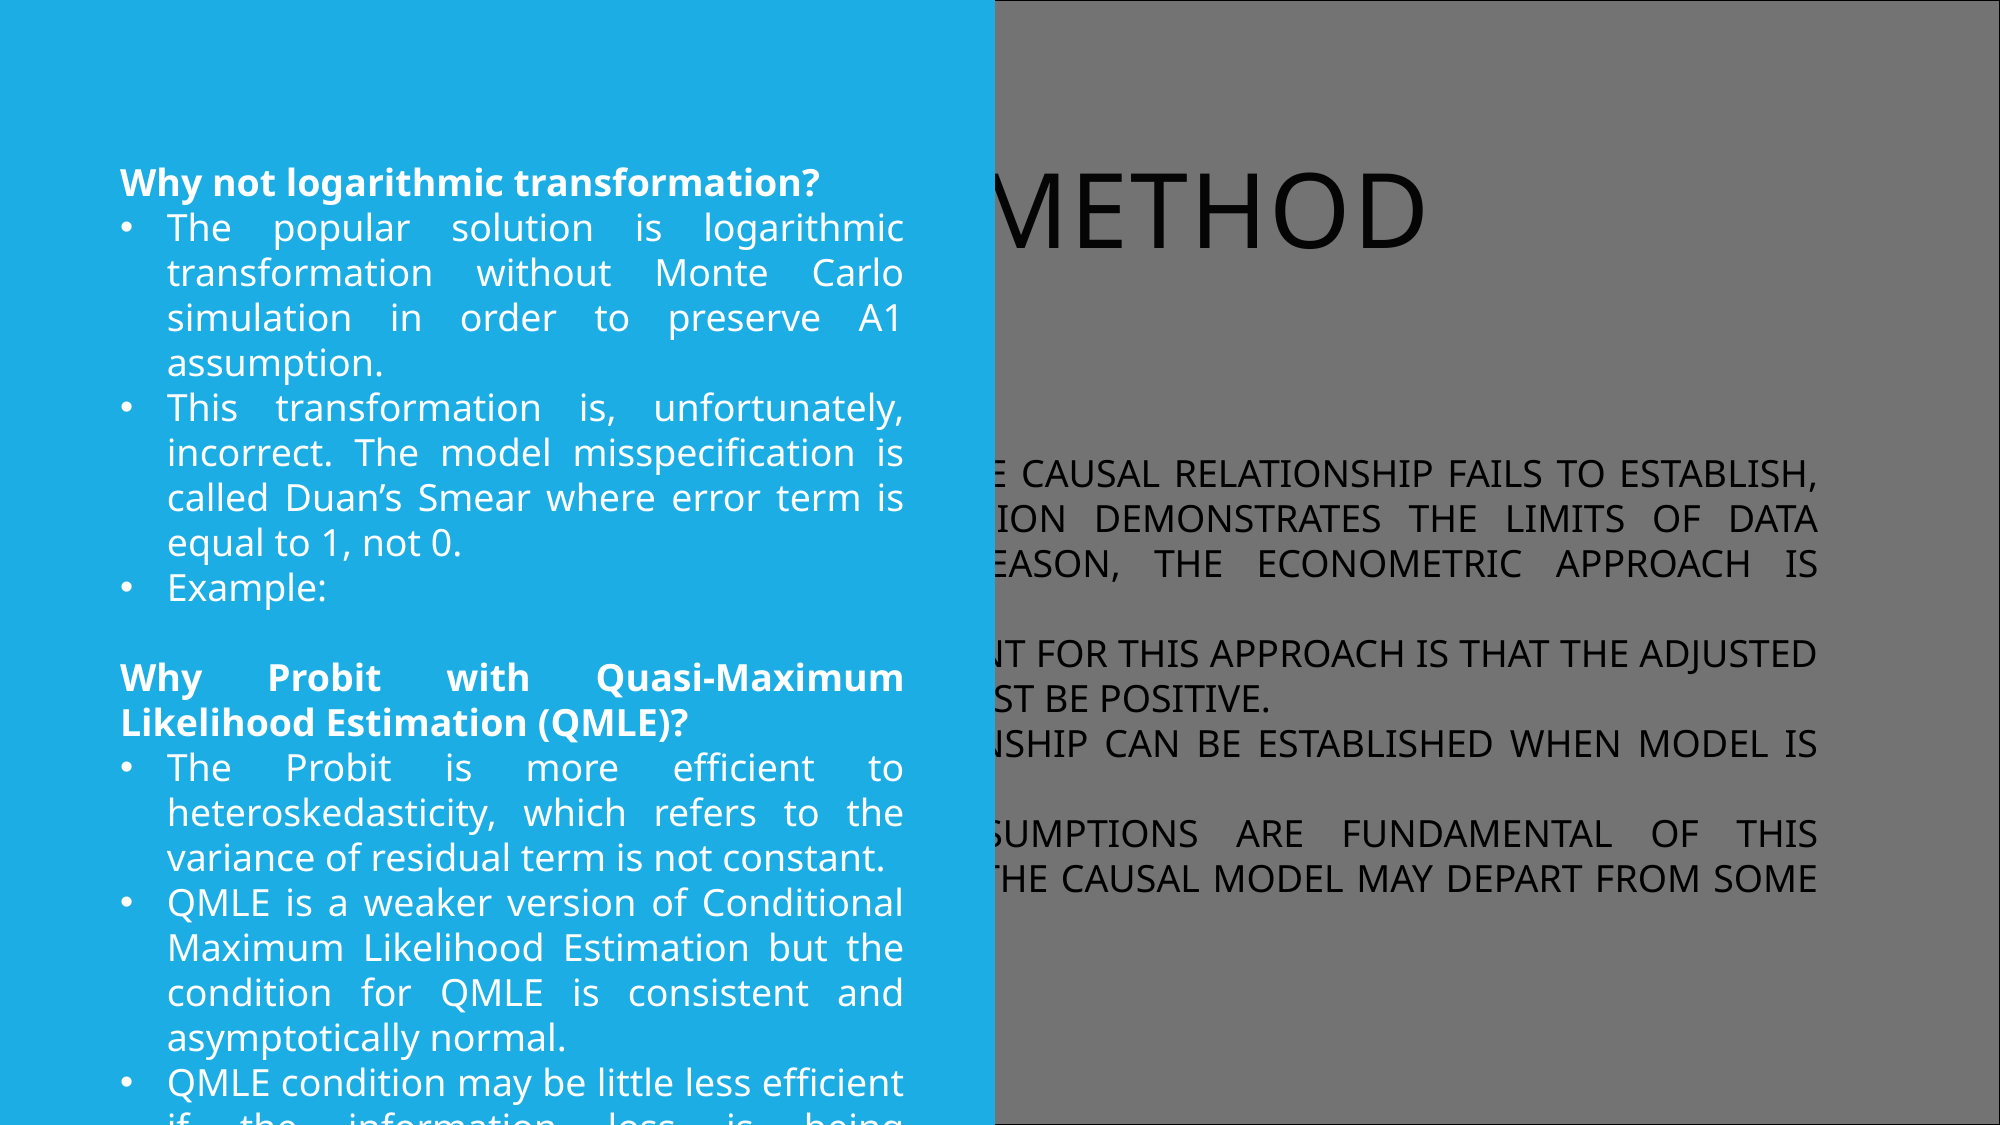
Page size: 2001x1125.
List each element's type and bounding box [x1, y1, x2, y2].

text_box [995, 0, 2000, 1125]
picture [167, 452, 387, 672]
text_box [0, 0, 995, 1125]
